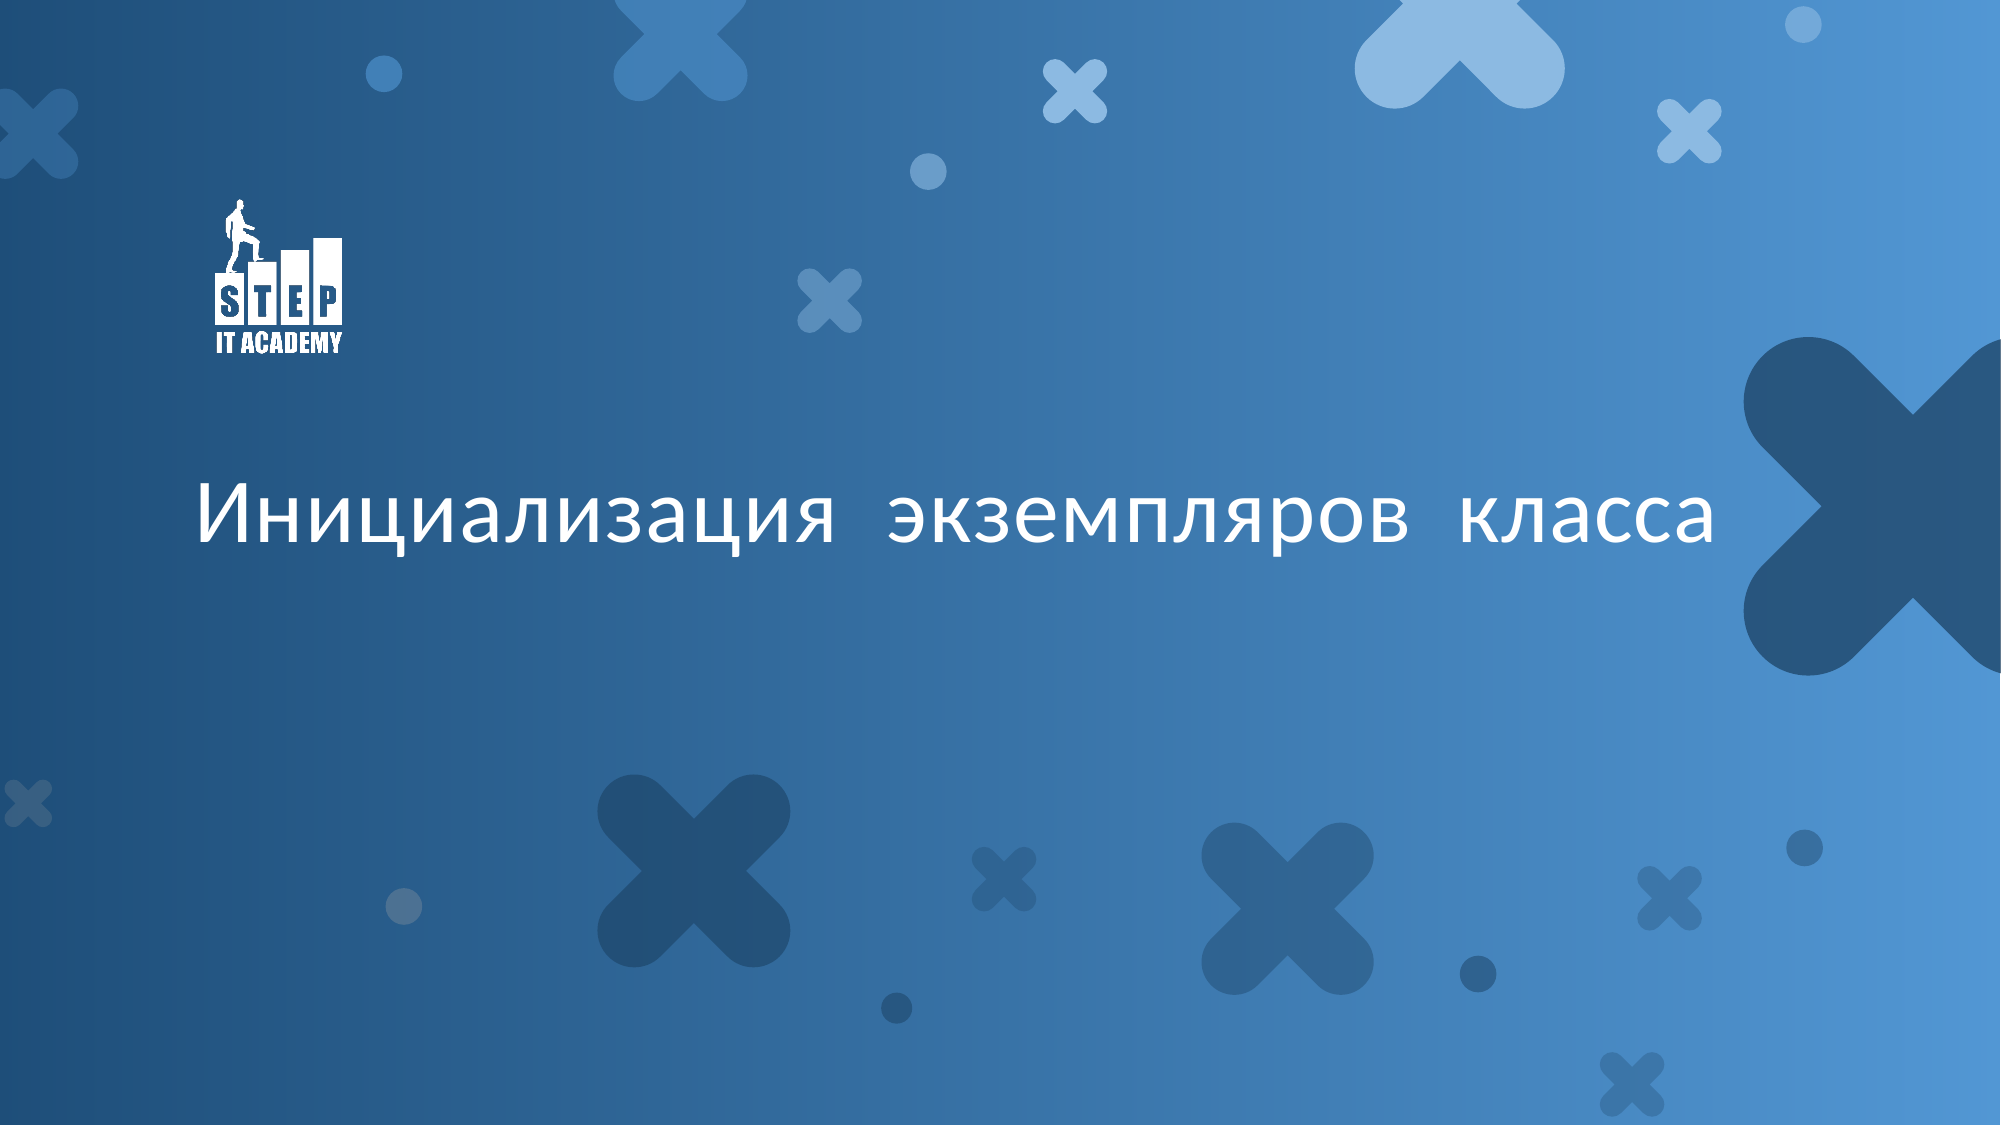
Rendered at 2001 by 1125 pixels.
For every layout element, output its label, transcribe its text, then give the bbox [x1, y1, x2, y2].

picture [208, 189, 349, 363]
text_box Инициализация экземпляров класса [105, 450, 1806, 562]
